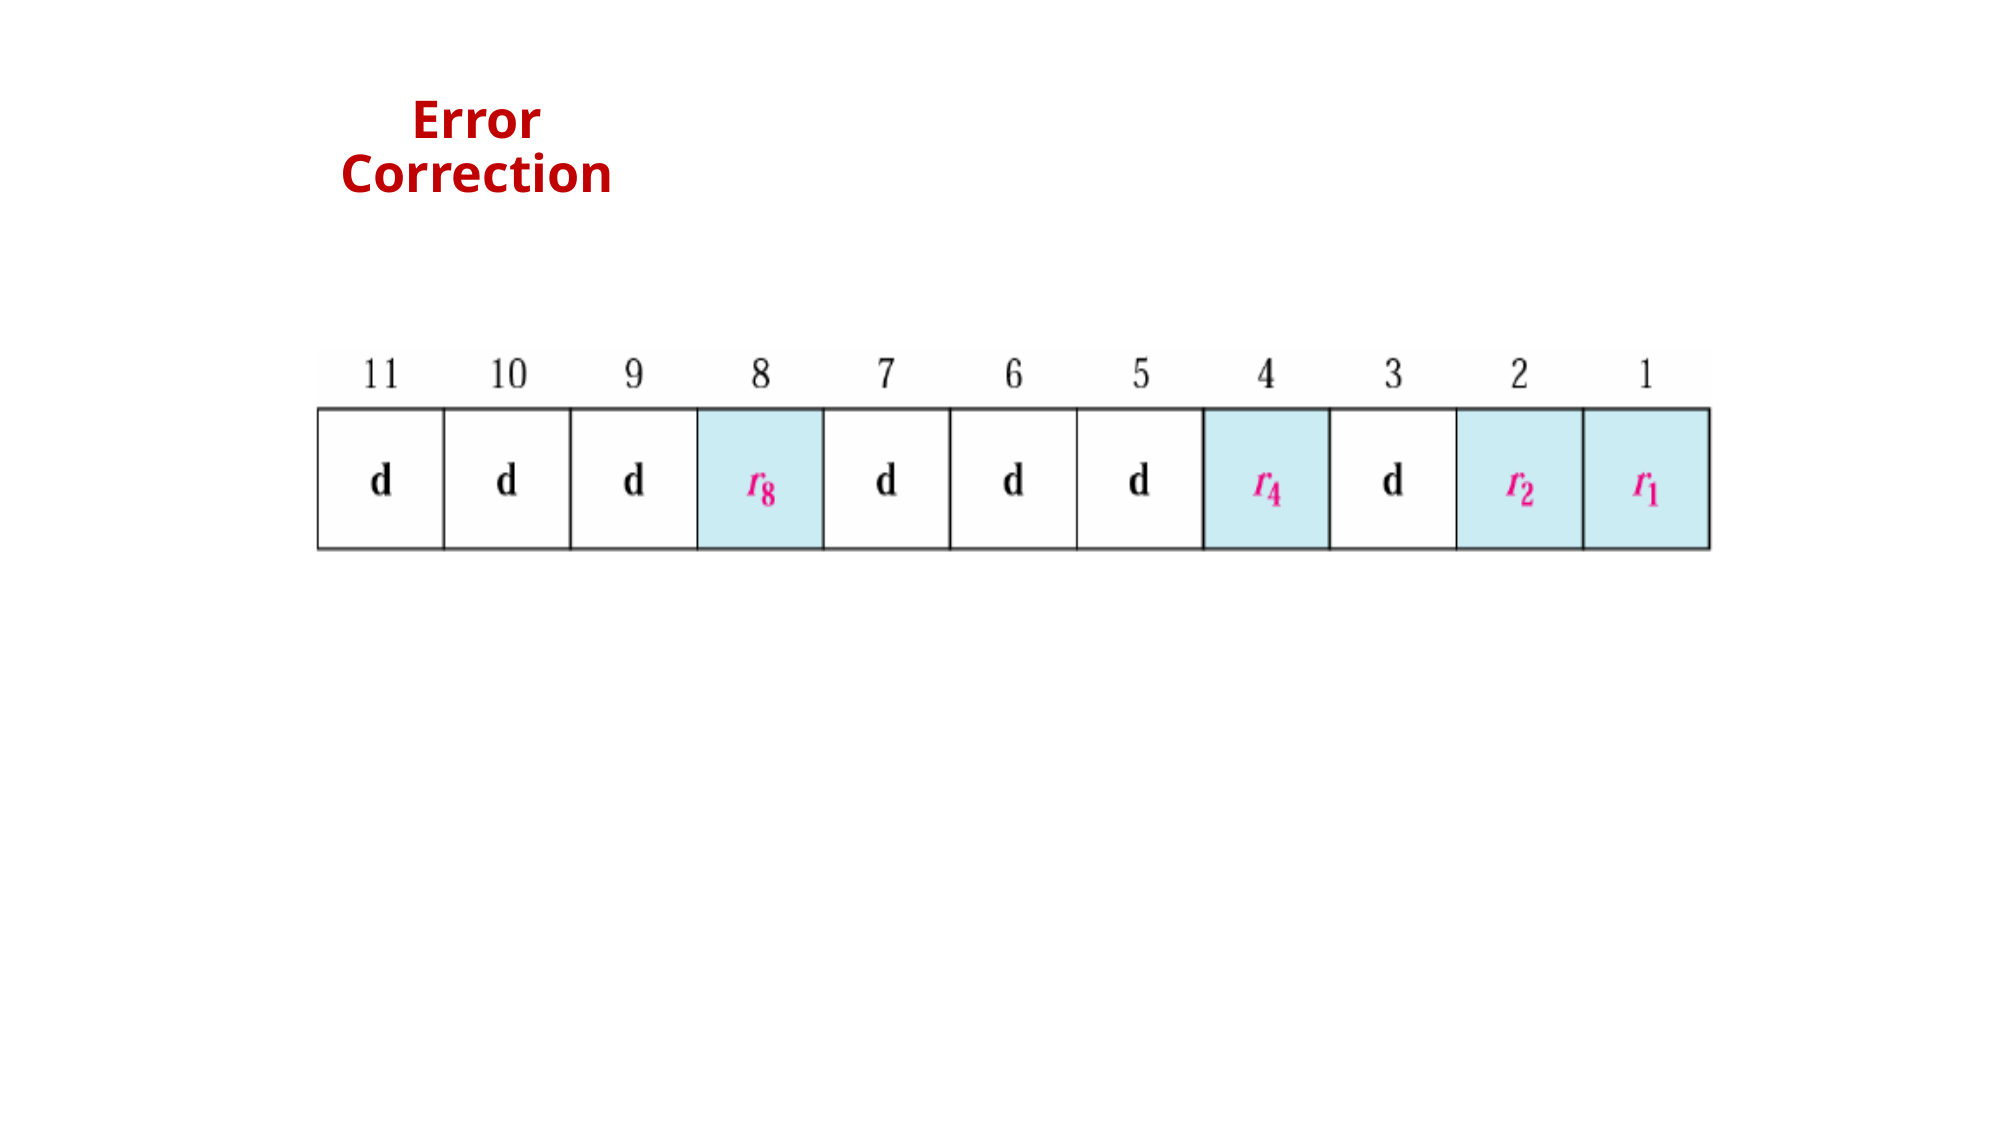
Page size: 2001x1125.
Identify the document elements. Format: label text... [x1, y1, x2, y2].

text_box Error Correction [257, 87, 697, 158]
picture [299, 312, 1742, 624]
